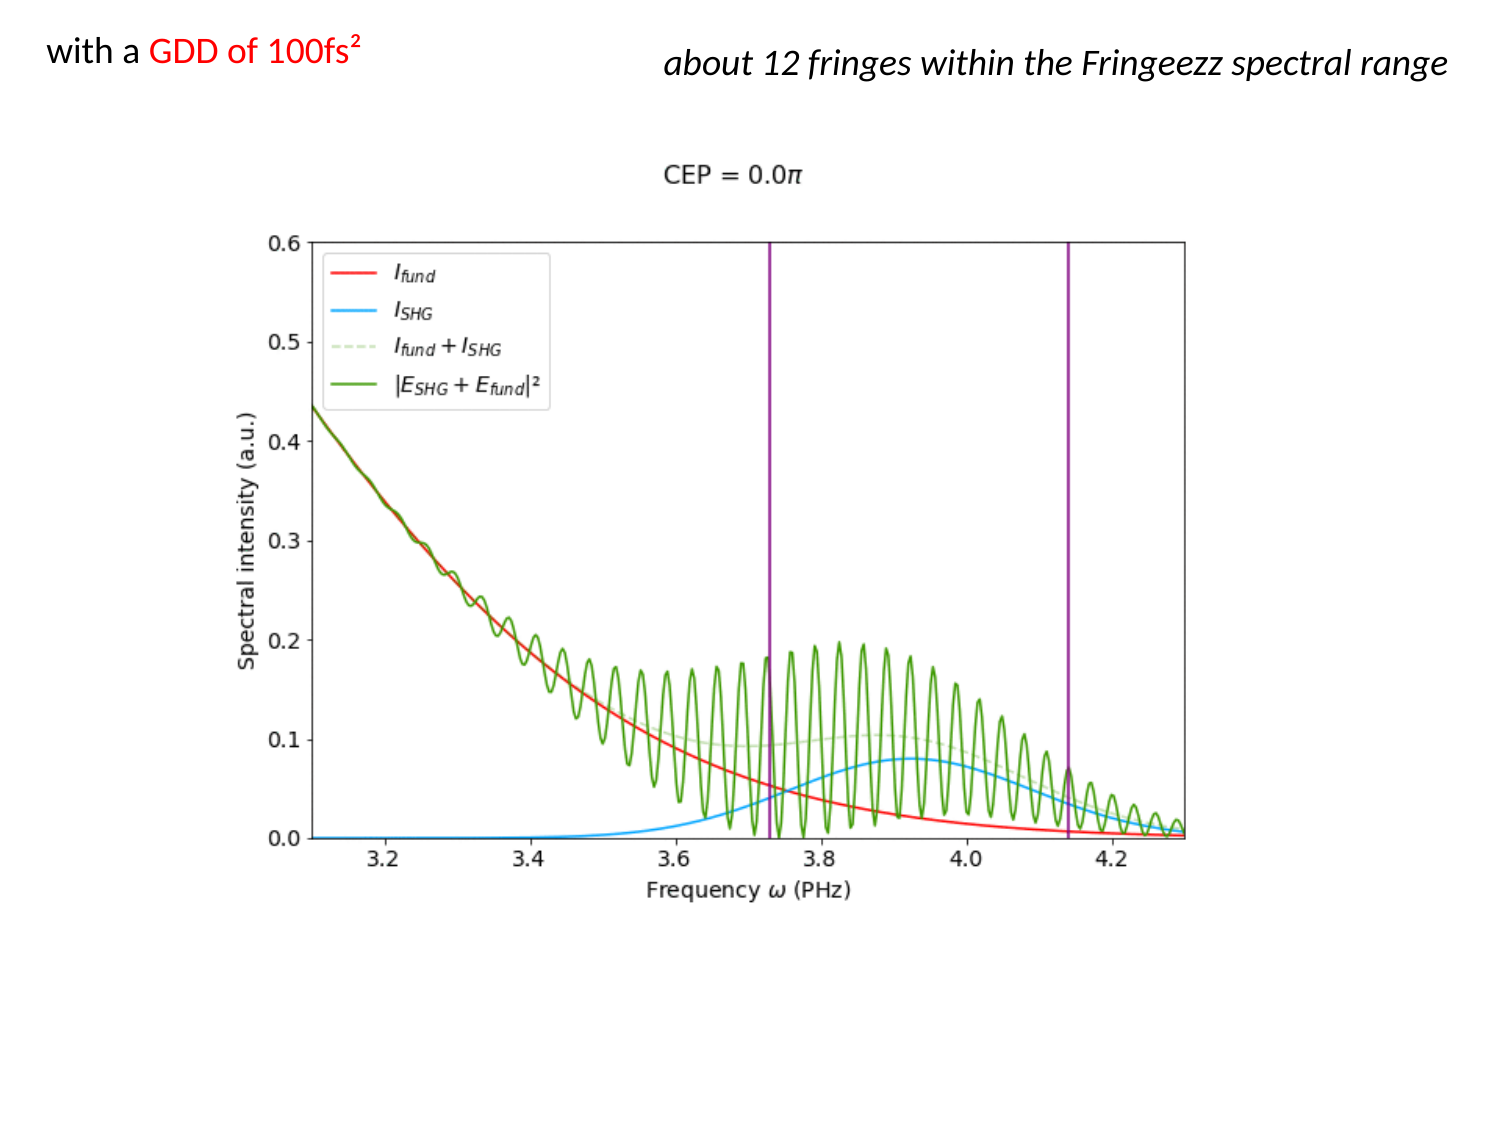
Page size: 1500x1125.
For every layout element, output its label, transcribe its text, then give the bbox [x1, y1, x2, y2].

text_box with a GDD of 100fs² [31, 19, 386, 79]
picture [170, 148, 1297, 937]
text_box about 12 fringes within the Fringeezz spectral range [648, 30, 1464, 91]
